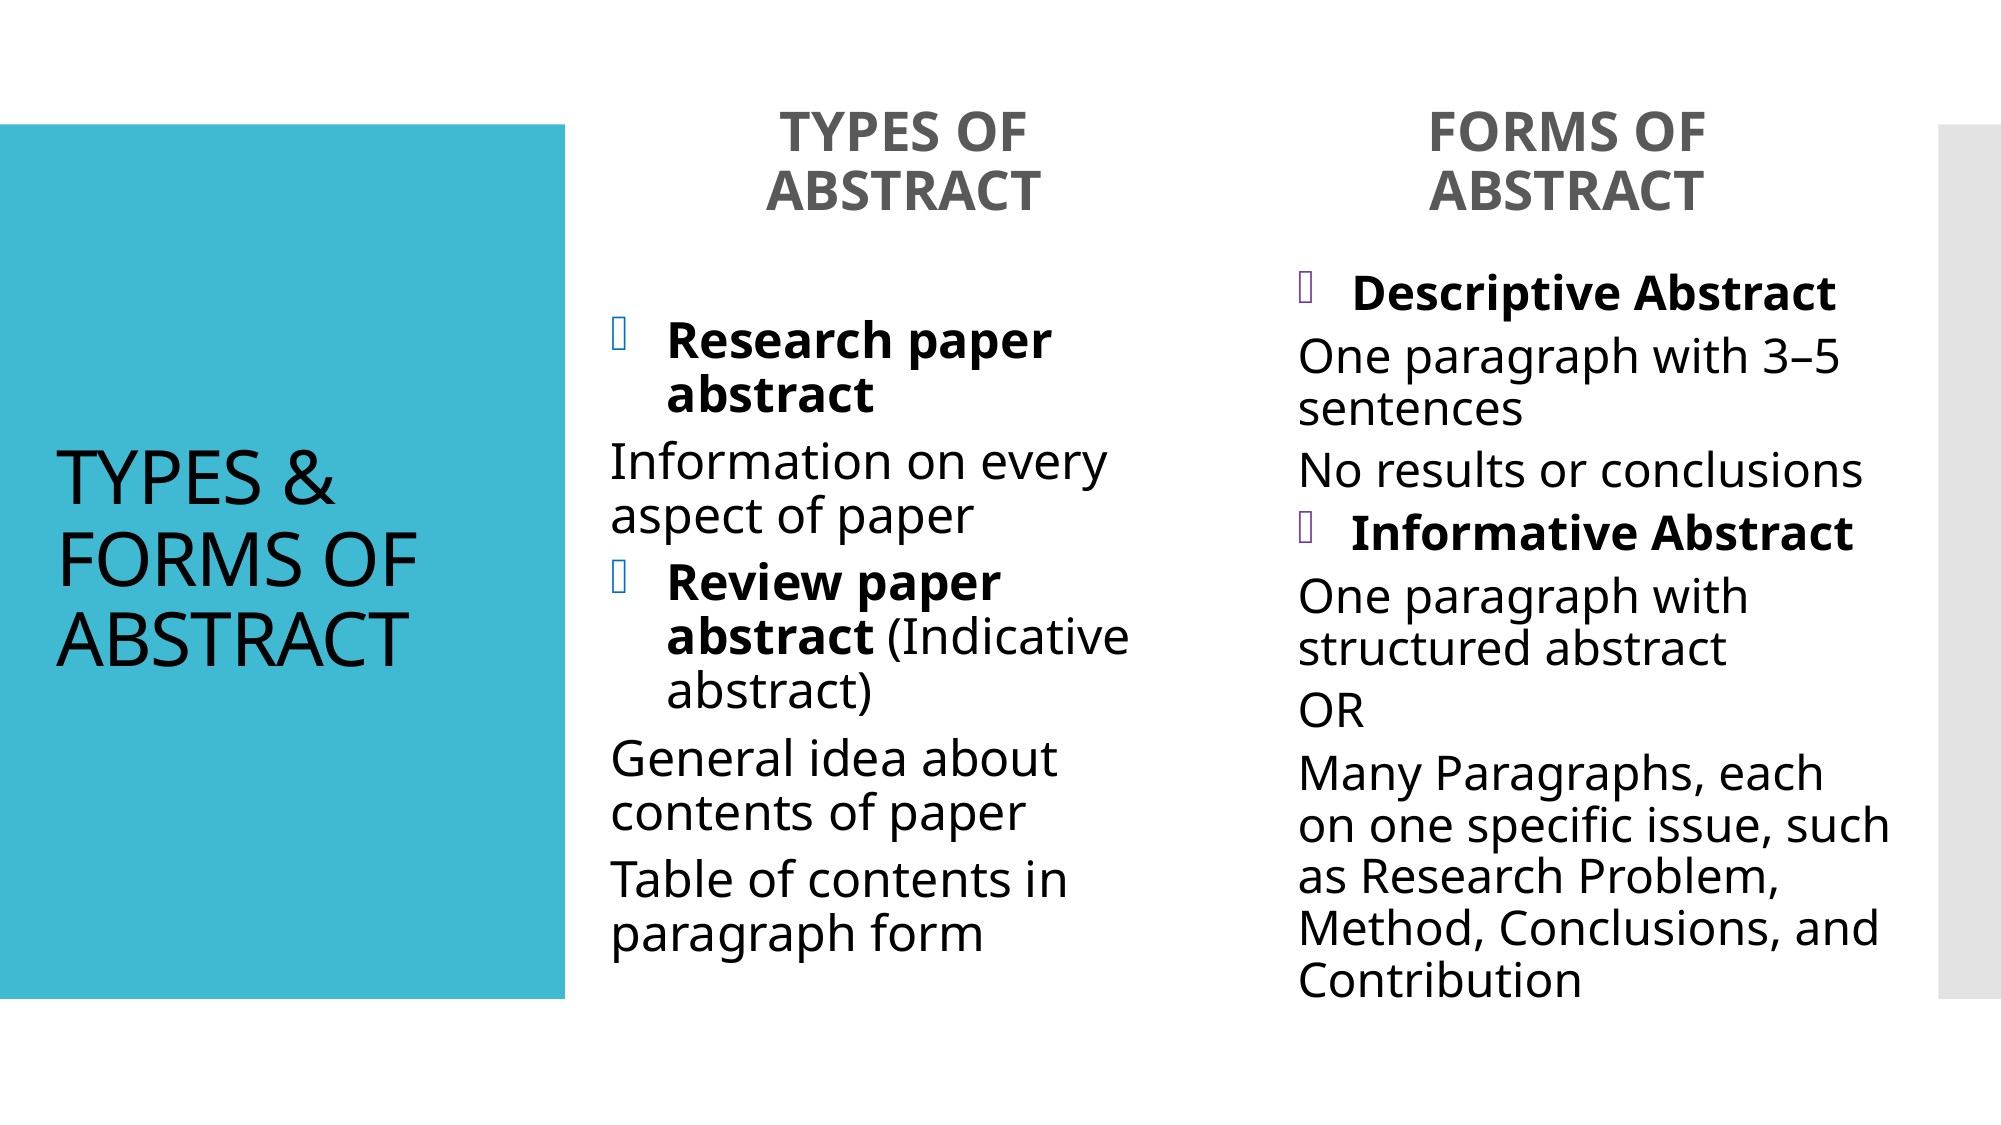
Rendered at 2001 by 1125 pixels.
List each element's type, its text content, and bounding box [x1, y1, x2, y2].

list FORMS OF ABSTRACT [1282, 96, 1853, 230]
list Descriptive Abstract One paragraph with 3–5 sentences No results or conclusions Informative Abstract One paragraph with structured abstract OR Many Paragraphs, each on one specific issue, such as Research Problem, Method, Conclusions, and Contribution [1282, 248, 1912, 1029]
title TYPES & FORMS OF ABSTRACT [41, 184, 525, 940]
list Research paper abstract Information on every aspect of paper Review paper abstract (Indicative abstract) General idea about contents of paper Table of contents in paragraph form [595, 248, 1205, 1029]
list TYPES OF ABSTRACT [634, 96, 1175, 230]
